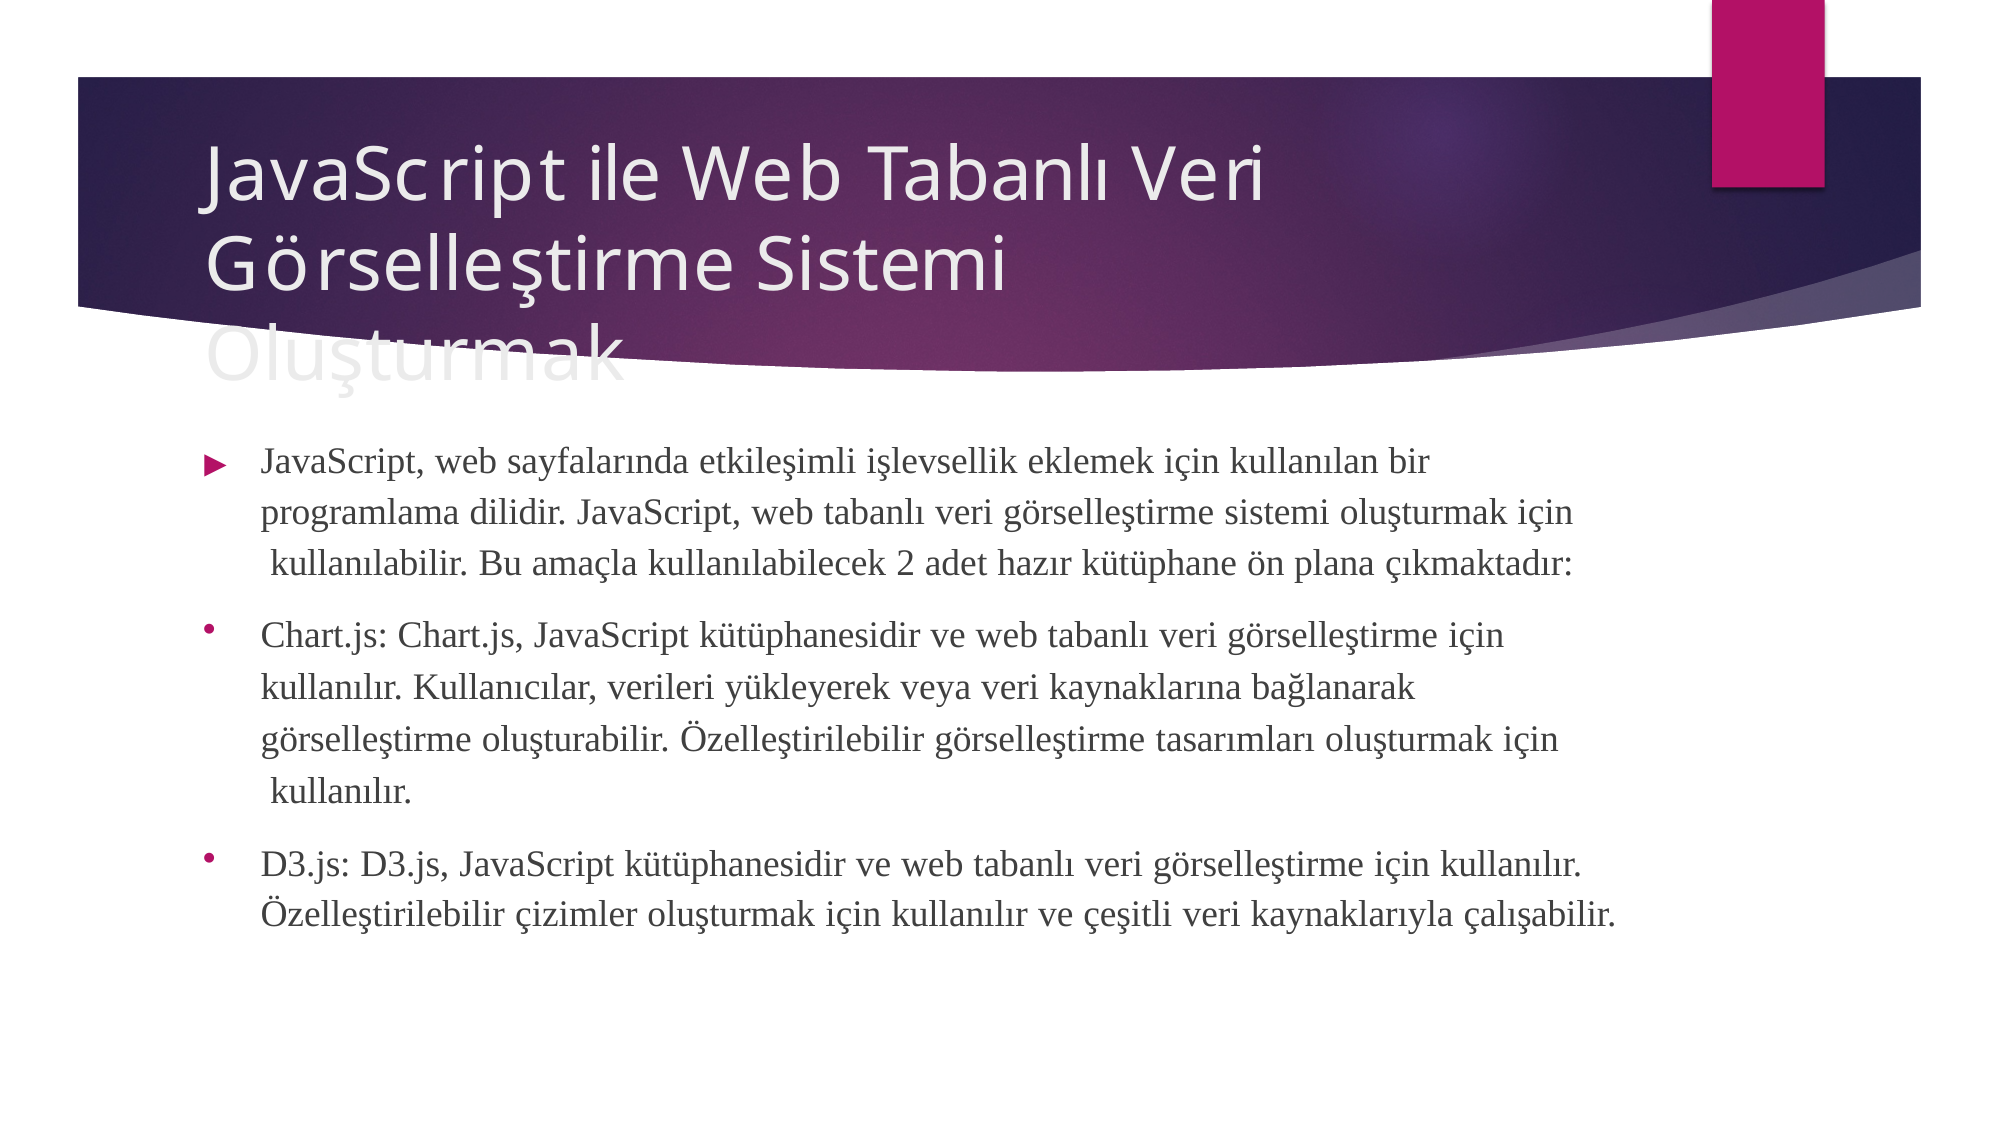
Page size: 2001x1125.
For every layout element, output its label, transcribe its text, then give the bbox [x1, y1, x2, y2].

picture [79, 0, 1920, 361]
text_box Görselleştirme Sistemi Oluşturmak [202, 212, 1403, 395]
title JavaScript ile Web Tabanlı Veri [202, 123, 1322, 212]
text_box ▶ JavaScript, web sayfalarında etkileşimli işlevsellik eklemek için kullanılan bir programlama dilidir. JavaScript, web tabanlı veri görselleştirme sistemi oluşturmak için kullanılabilir. Bu amaçla kullanılabilecek 2 adet hazır kütüphane ön plana çıkmaktadır: Chart.js: Chart.js, JavaScript kütüphanesidir ve web tabanlı veri görselleştirme için kullanılır. Kullanıcılar, verileri yükleyerek veya veri kaynaklarına bağlanarak görselleştirme oluşturabilir. Özelleştirilebilir görselleştirme tasarımları oluşturmak için kullanılır. D3.js: D3.js, JavaScript kütüphanesidir ve web tabanlı veri görselleştirme için kullanılır. Özelleştirilebilir çizimler oluşturmak için kullanılır ve çeşitli veri kaynaklarıyla çalışabilir. [202, 429, 1622, 934]
